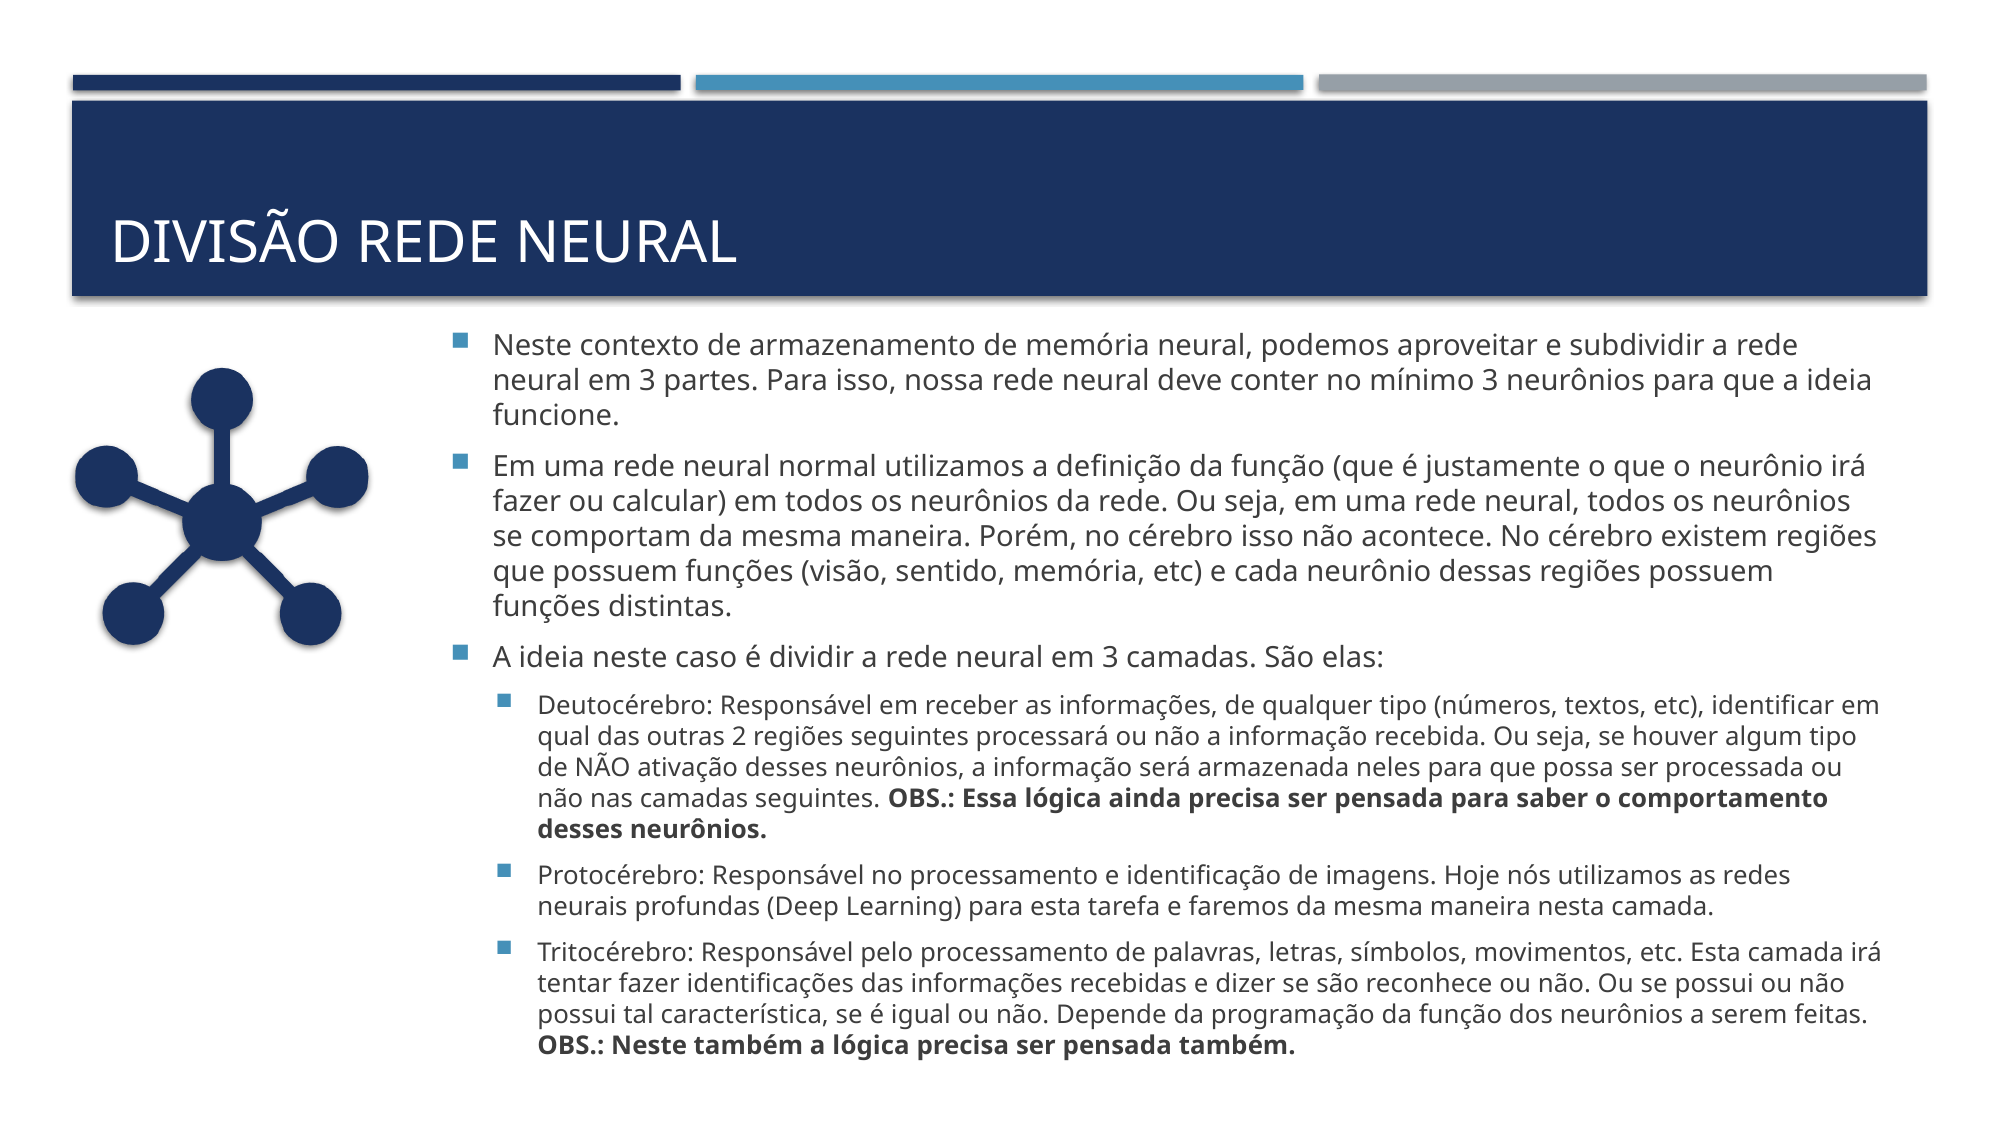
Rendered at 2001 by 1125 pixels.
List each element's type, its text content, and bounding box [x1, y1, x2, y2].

list Neste contexto de armazenamento de memória neural, podemos aproveitar e subdividir a rede neural em 3 partes. Para isso, nossa rede neural deve conter no mínimo 3 neurônios para que a ideia funcione. Em uma rede neural normal utilizamos a definição da função (que é justamente o que o neurônio irá fazer ou calcular) em todos os neurônios da rede. Ou seja, em uma rede neural, todos os neurônios se comportam da mesma maneira. Porém, no cérebro isso não acontece. No cérebro existem regiões que possuem funções (visão, sentido, memória, etc) e cada neurônio dessas regiões possuem funções distintas. A ideia neste caso é dividir a rede neural em 3 camadas. São elas: Deutocérebro: Responsável em receber as informações, de qualquer tipo (números, textos, etc), identificar em qual das outras 2 regiões seguintes processará ou não a informação recebida. Ou seja, se houver algum tipo de NÃO ativação desses neurônios, a informação será armazenada neles para que possa ser processada ou não nas camadas seguintes. OBS.: Essa lógica ainda precisa ser pensada para saber o comportamento desses neurônios. Protocérebro: Responsável no processamento e identificação de imagens. Hoje nós utilizamos as redes neurais profundas (Deep Learning) para esta tarefa e faremos da mesma maneira nesta camada. Tritocérebro: Responsável pelo processamento de palavras, letras, símbolos, movimentos, etc. Esta camada irá tentar fazer identificações das informações recebidas e dizer se são reconhece ou não. Ou se possui ou não possui tal característica, se é igual ou não. Depende da programação da função dos neurônios a serem feitas. OBS.: Neste também a lógica precisa ser pensada também. [435, 315, 1905, 1072]
text_box [34, 318, 409, 694]
title DIVISÃO REDE NEURAL [95, 115, 1905, 282]
